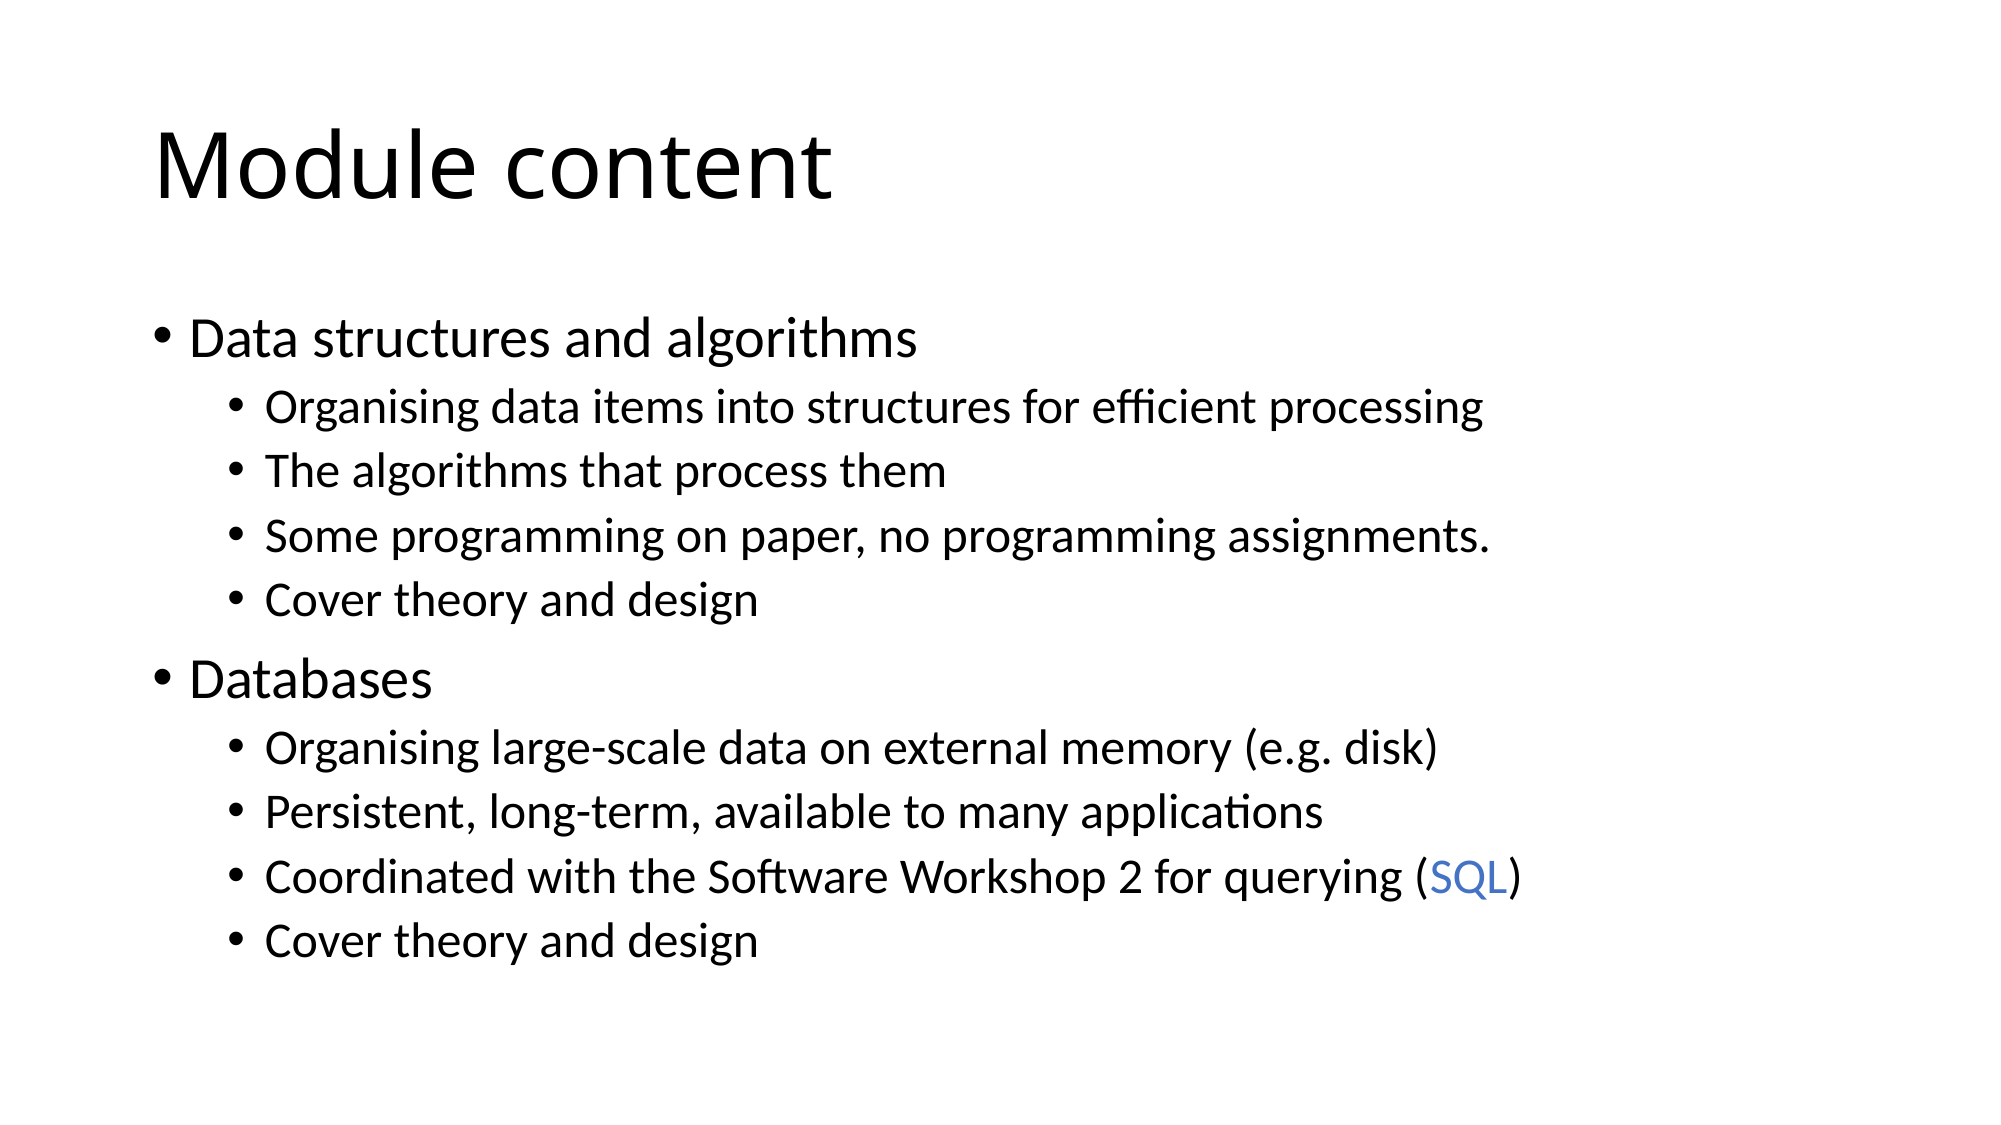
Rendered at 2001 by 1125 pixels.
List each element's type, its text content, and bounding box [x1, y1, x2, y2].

title Module content [137, 59, 1863, 278]
list Data structures and algorithms Organising data items into structures for efficient processing The algorithms that process them Some programming on paper, no programming assignments. Cover theory and design Databases Organising large-scale data on external memory (e.g. disk) Persistent, long-term, available to many applications Coordinated with the Software Workshop 2 for querying (SQL) Cover theory and design [137, 299, 1863, 1014]
